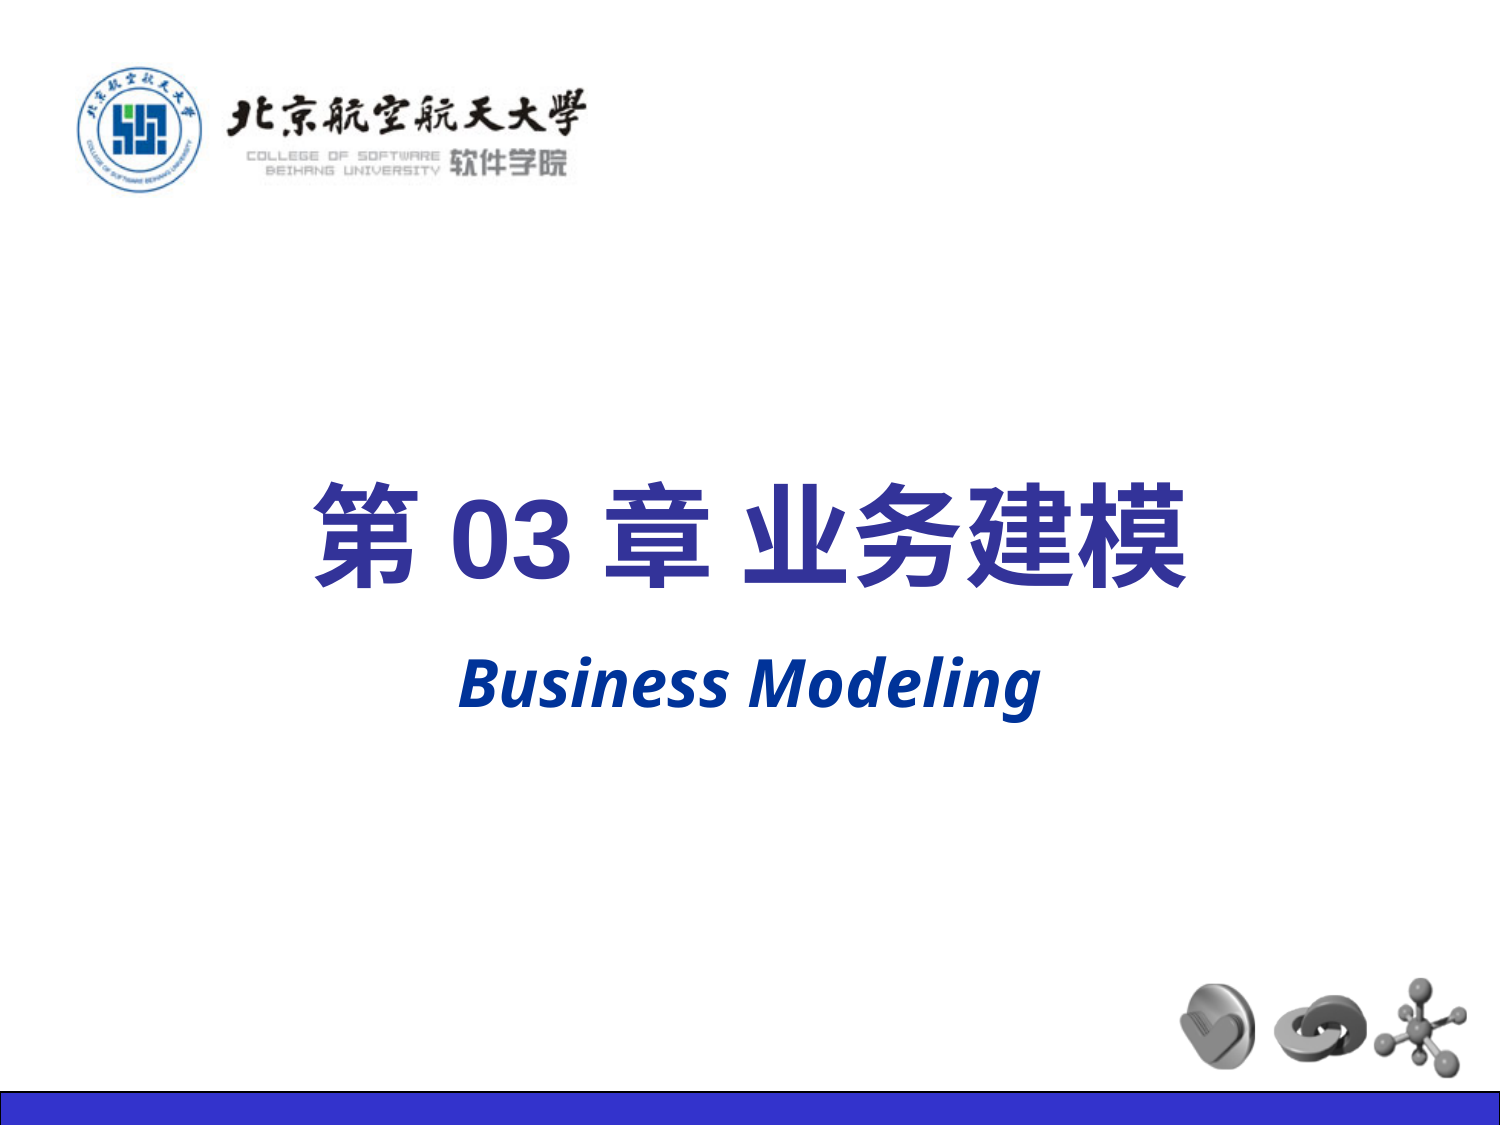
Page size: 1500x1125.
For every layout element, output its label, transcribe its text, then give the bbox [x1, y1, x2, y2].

picture [75, 62, 588, 198]
picture [1170, 975, 1471, 1083]
subtitle Business Modeling [0, 633, 1500, 921]
title 第03章 业务建模 [112, 420, 1388, 609]
